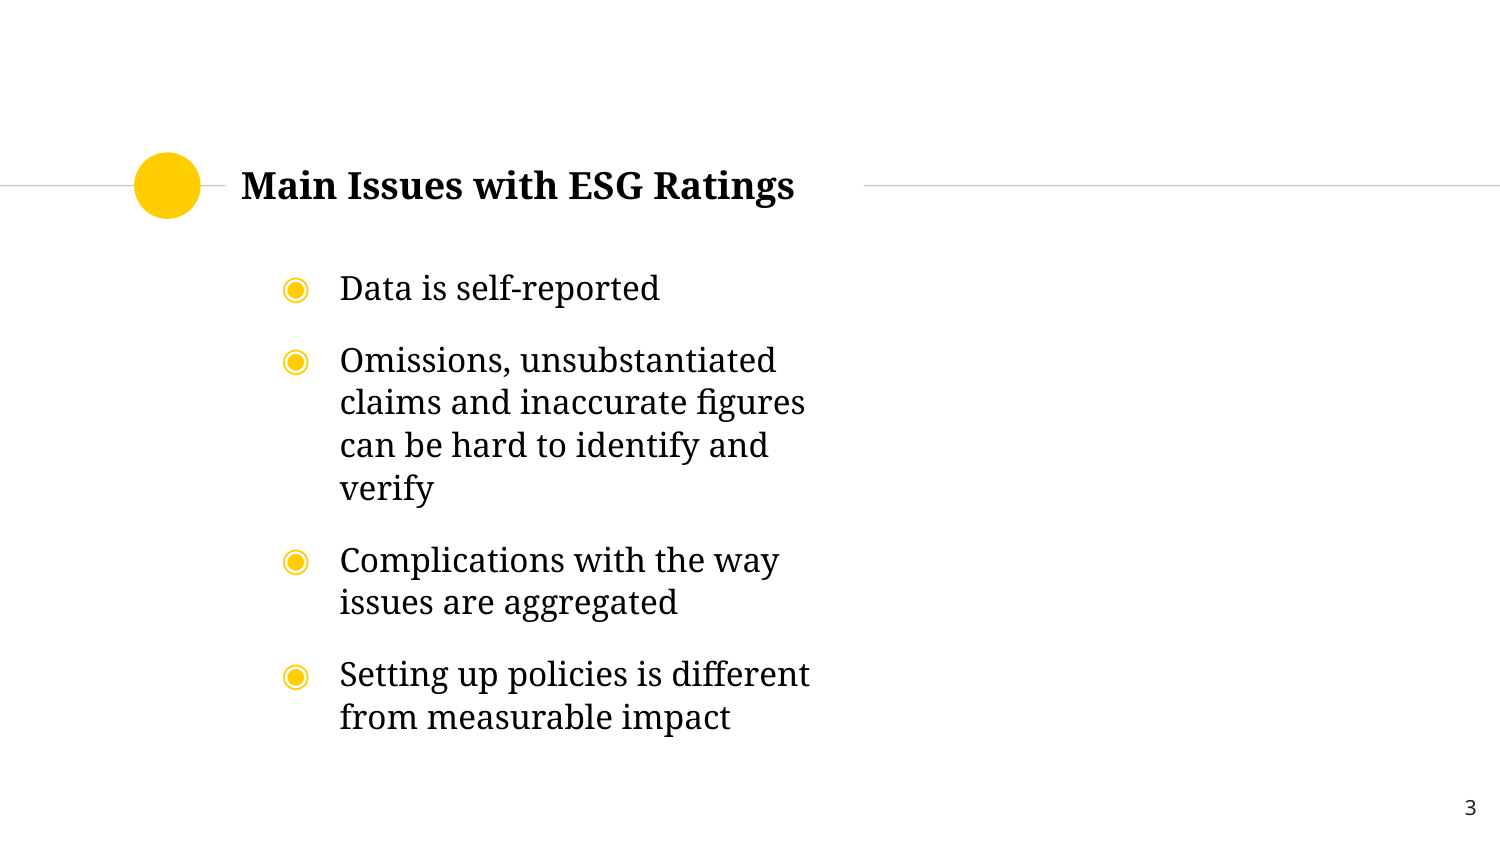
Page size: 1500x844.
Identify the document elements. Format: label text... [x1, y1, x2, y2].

text_box <number> [1401, 779, 1492, 844]
text_box Data is self-reported Omissions, unsubstantiated claims and inaccurate figures can be hard to identify and verify Complications with the way issues are aggregated Setting up policies is different from measurable impact [249, 249, 847, 779]
text_box Main Issues with ESG Ratings [226, 146, 863, 219]
